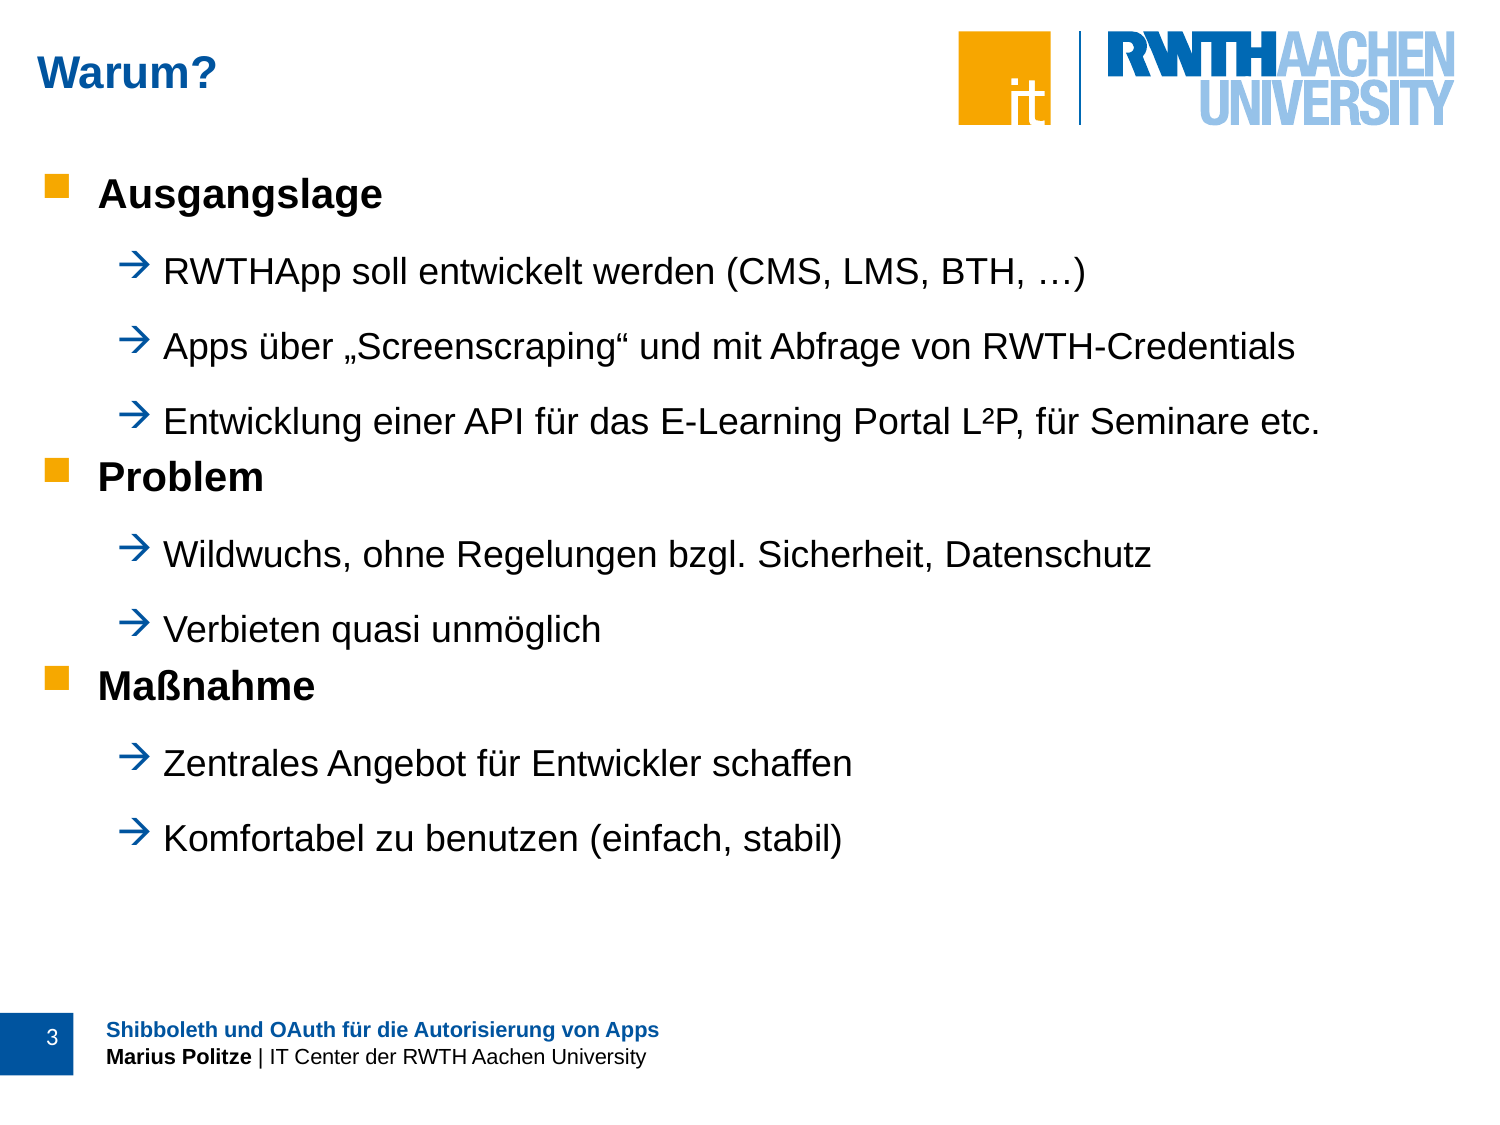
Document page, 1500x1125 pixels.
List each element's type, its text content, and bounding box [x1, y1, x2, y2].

list Warum? [37, 23, 857, 126]
list Ausgangslage RWTHApp soll entwickelt werden (CMS, LMS, BTH, …) Apps über „Screenscraping“ und mit Abfrage von RWTH-Credentials Entwicklung einer API für das E-Learning Portal L²P, für Seminare etc. Problem Wildwuchs, ohne Regelungen bzgl. Sicherheit, Datenschutz Verbieten quasi unmöglich Maßnahme Zentrales Angebot für Entwickler schaffen Komfortabel zu benutzen (einfach, stabil) [41, 143, 1459, 1006]
